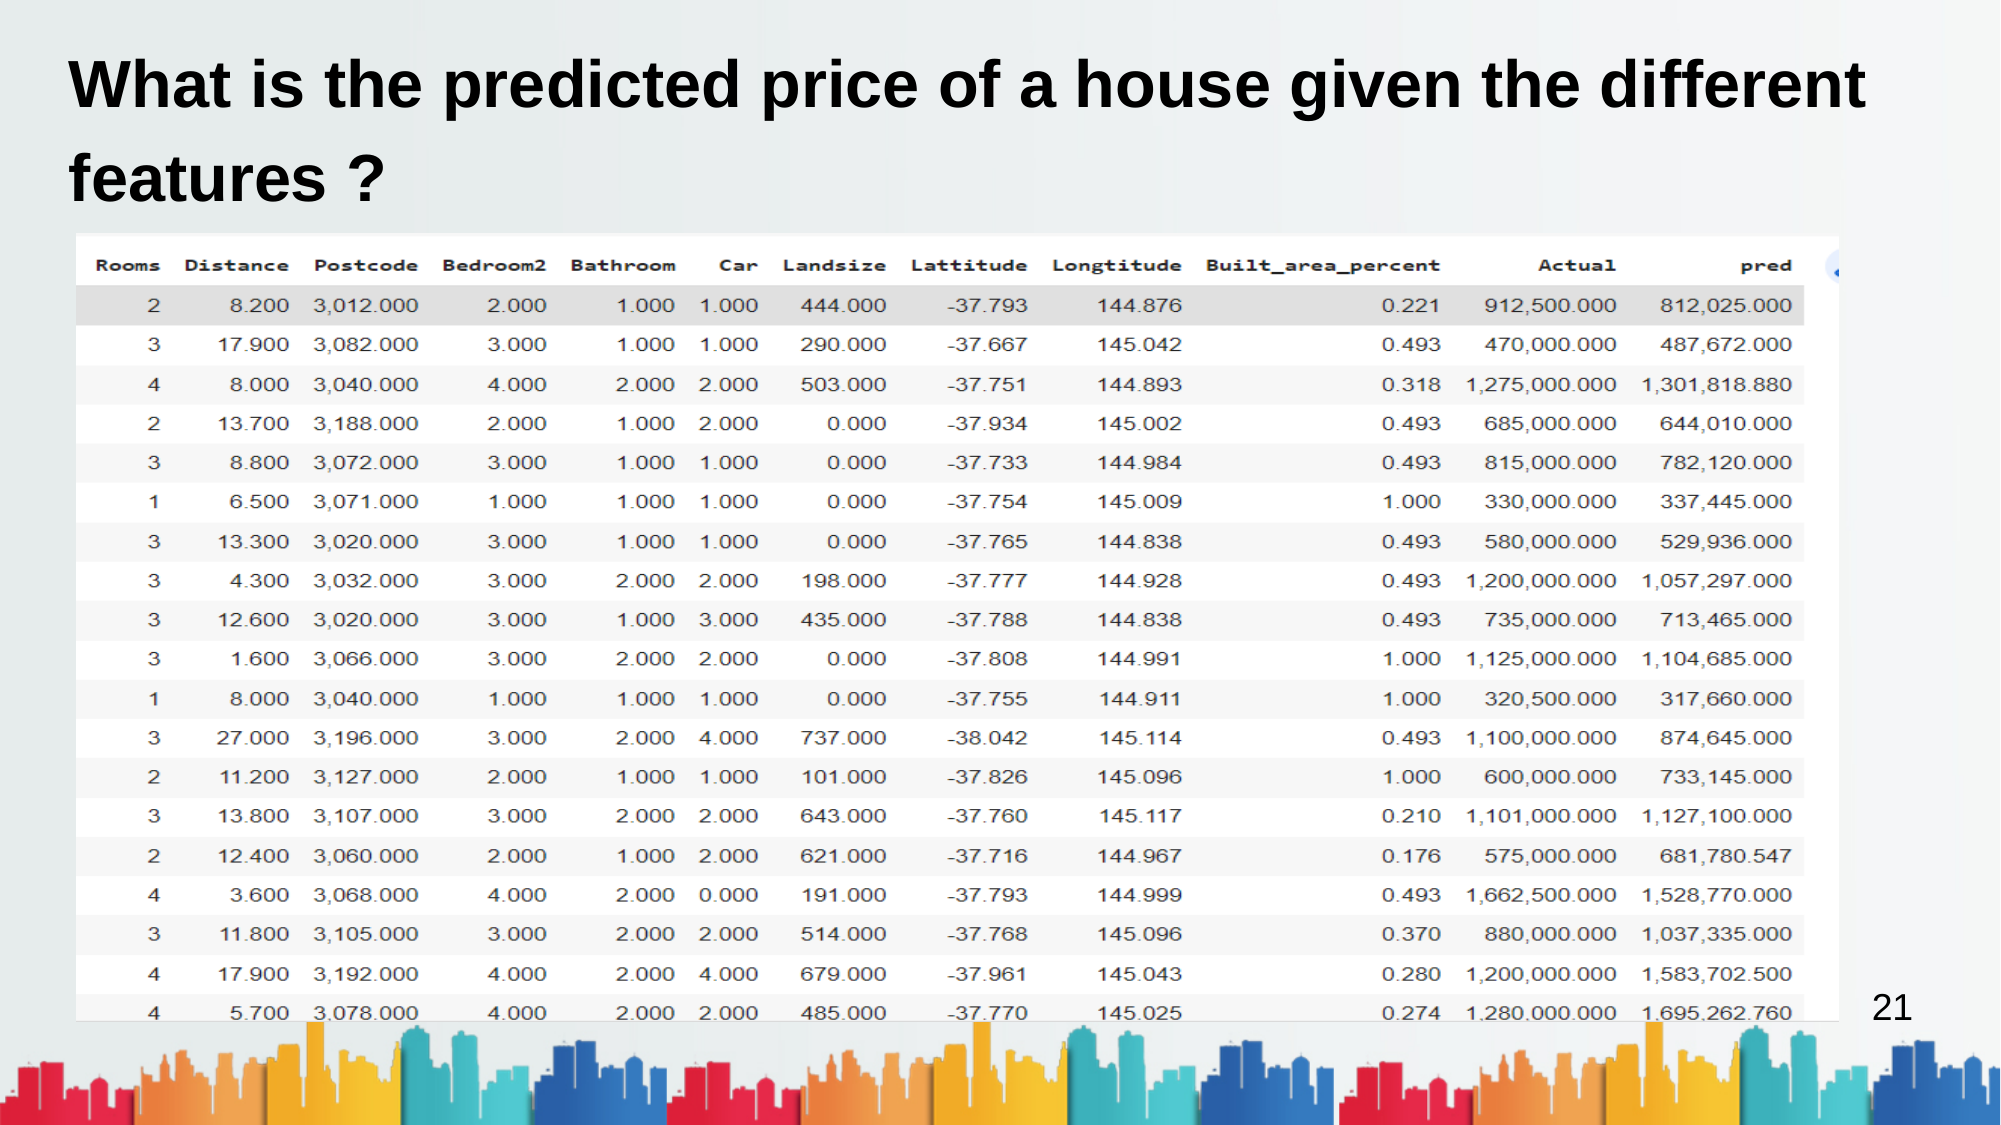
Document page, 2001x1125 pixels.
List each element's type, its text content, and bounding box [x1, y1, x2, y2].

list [76, 232, 1839, 1022]
list What is the predicted price of a house given the different features ? [53, 33, 1929, 187]
picture [0, 0, 2001, 1125]
